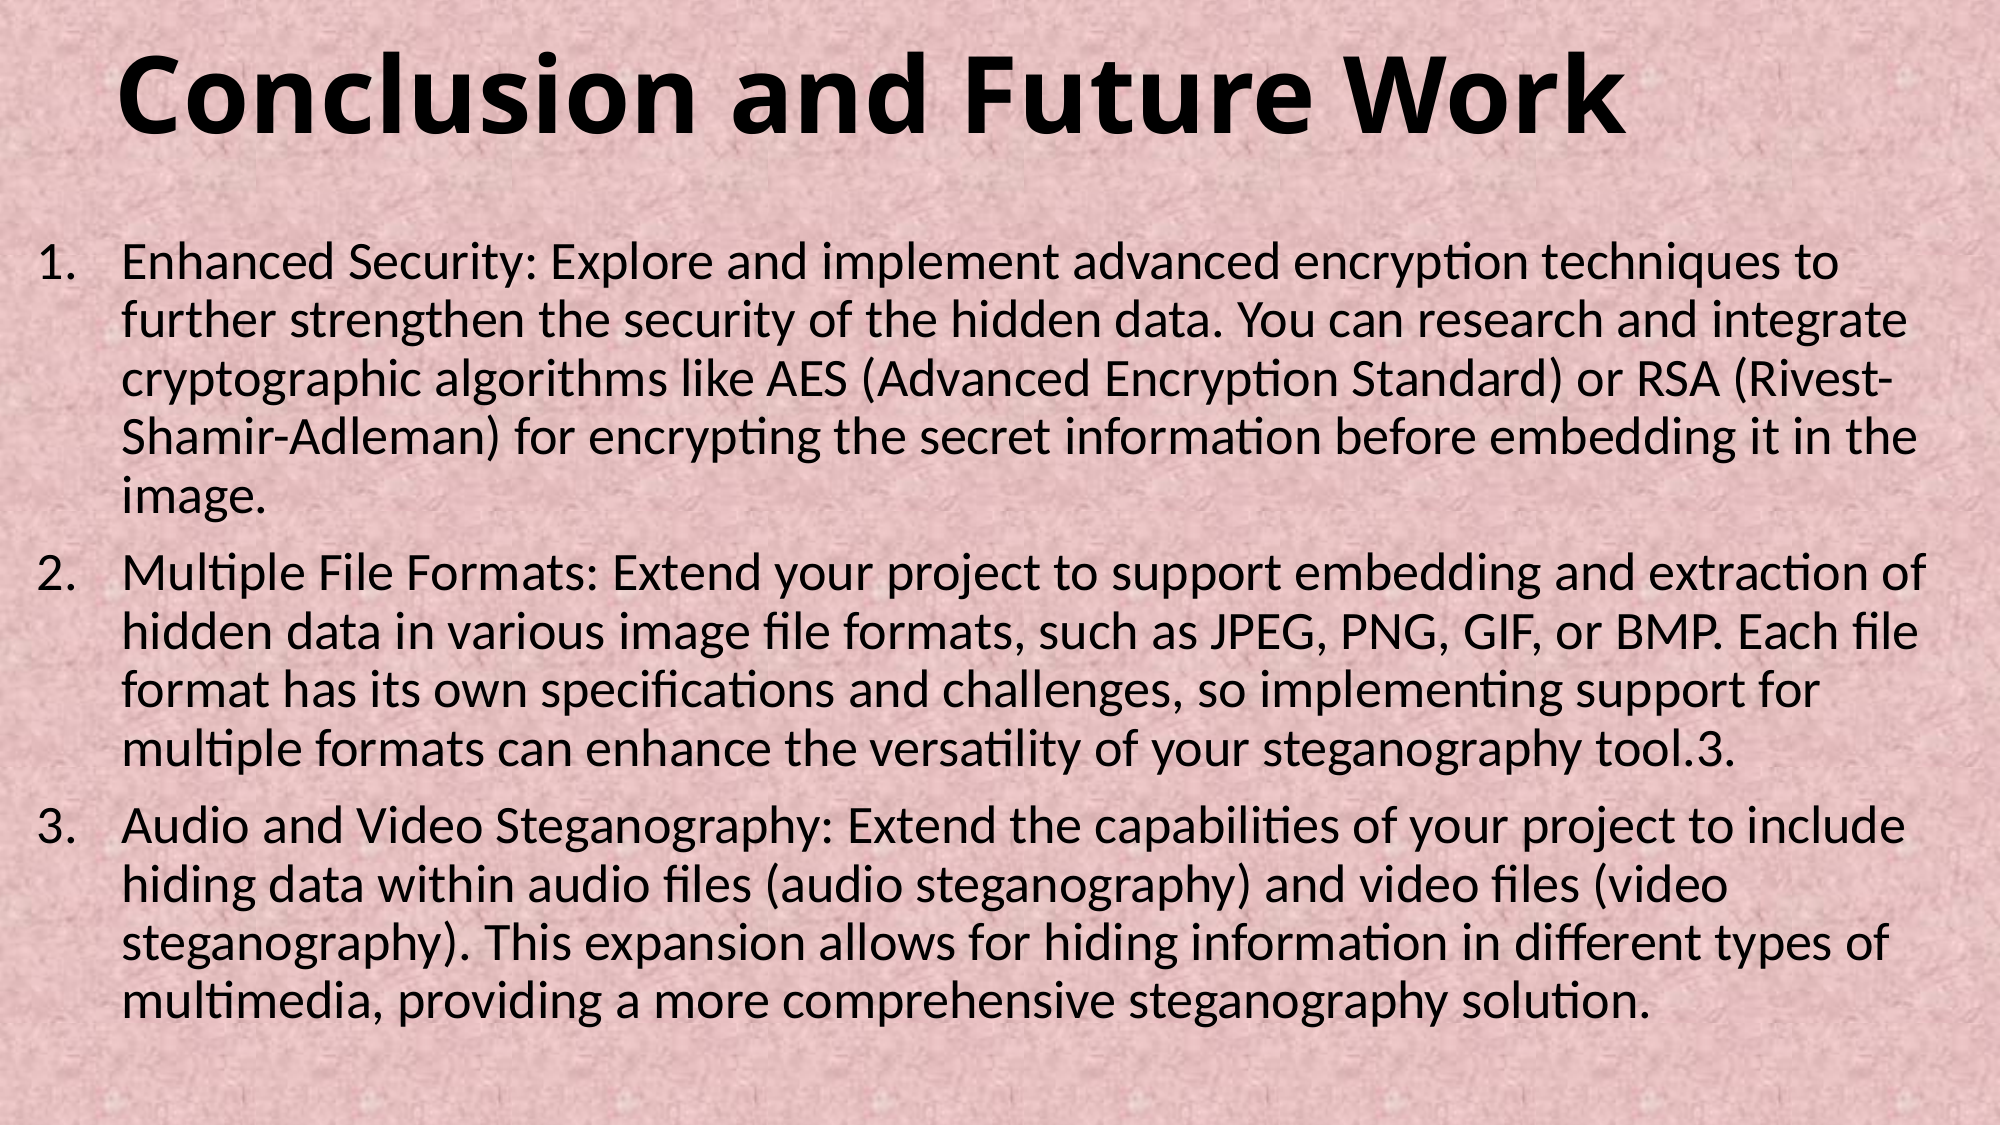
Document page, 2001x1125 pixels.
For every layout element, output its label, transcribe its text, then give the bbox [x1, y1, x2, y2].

title Conclusion and Future Work [99, 0, 1786, 164]
list Enhanced Security: Explore and implement advanced encryption techniques to further strengthen the security of the hidden data. You can research and integrate cryptographic algorithms like AES (Advanced Encryption Standard) or RSA (Rivest-Shamir-Adleman) for encrypting the secret information before embedding it in the image. Multiple File Formats: Extend your project to support embedding and extraction of hidden data in various image file formats, such as JPEG, PNG, GIF, or BMP. Each file format has its own specifications and challenges, so implementing support for multiple formats can enhance the versatility of your steganography tool.3. Audio and Video Steganography: Extend the capabilities of your project to include hiding data within audio files (audio steganography) and video files (video steganography). This expansion allows for hiding information in different types of multimedia, providing a more comprehensive steganography solution. [21, 164, 1955, 1094]
picture [0, 0, 2000, 1125]
